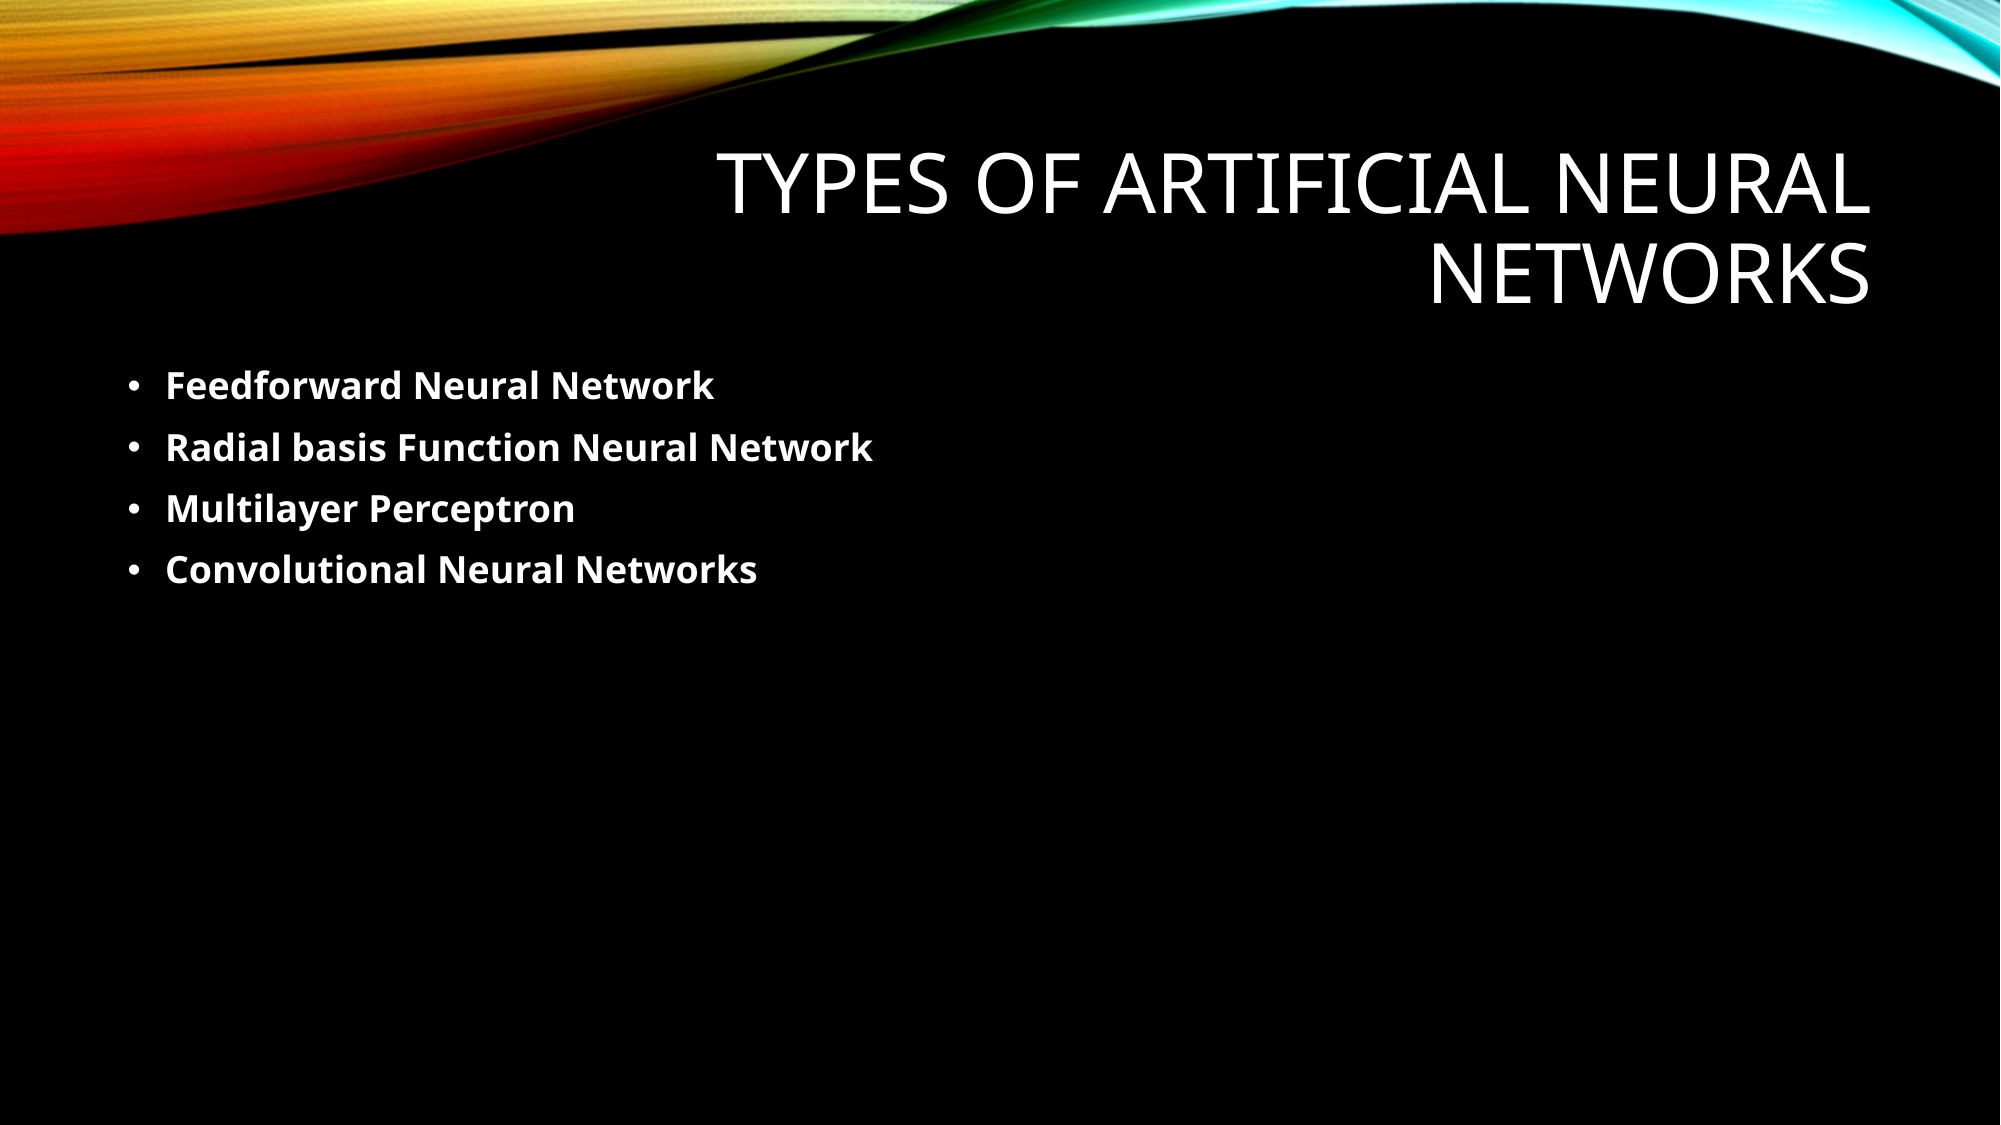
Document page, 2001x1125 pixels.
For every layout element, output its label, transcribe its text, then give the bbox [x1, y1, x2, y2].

title Types of Artificial Neural networks [474, 125, 1888, 338]
picture [0, 0, 2000, 237]
list Feedforward Neural Network Radial basis Function Neural Network Multilayer Perceptron Convolutional Neural Networks [112, 360, 1888, 1021]
